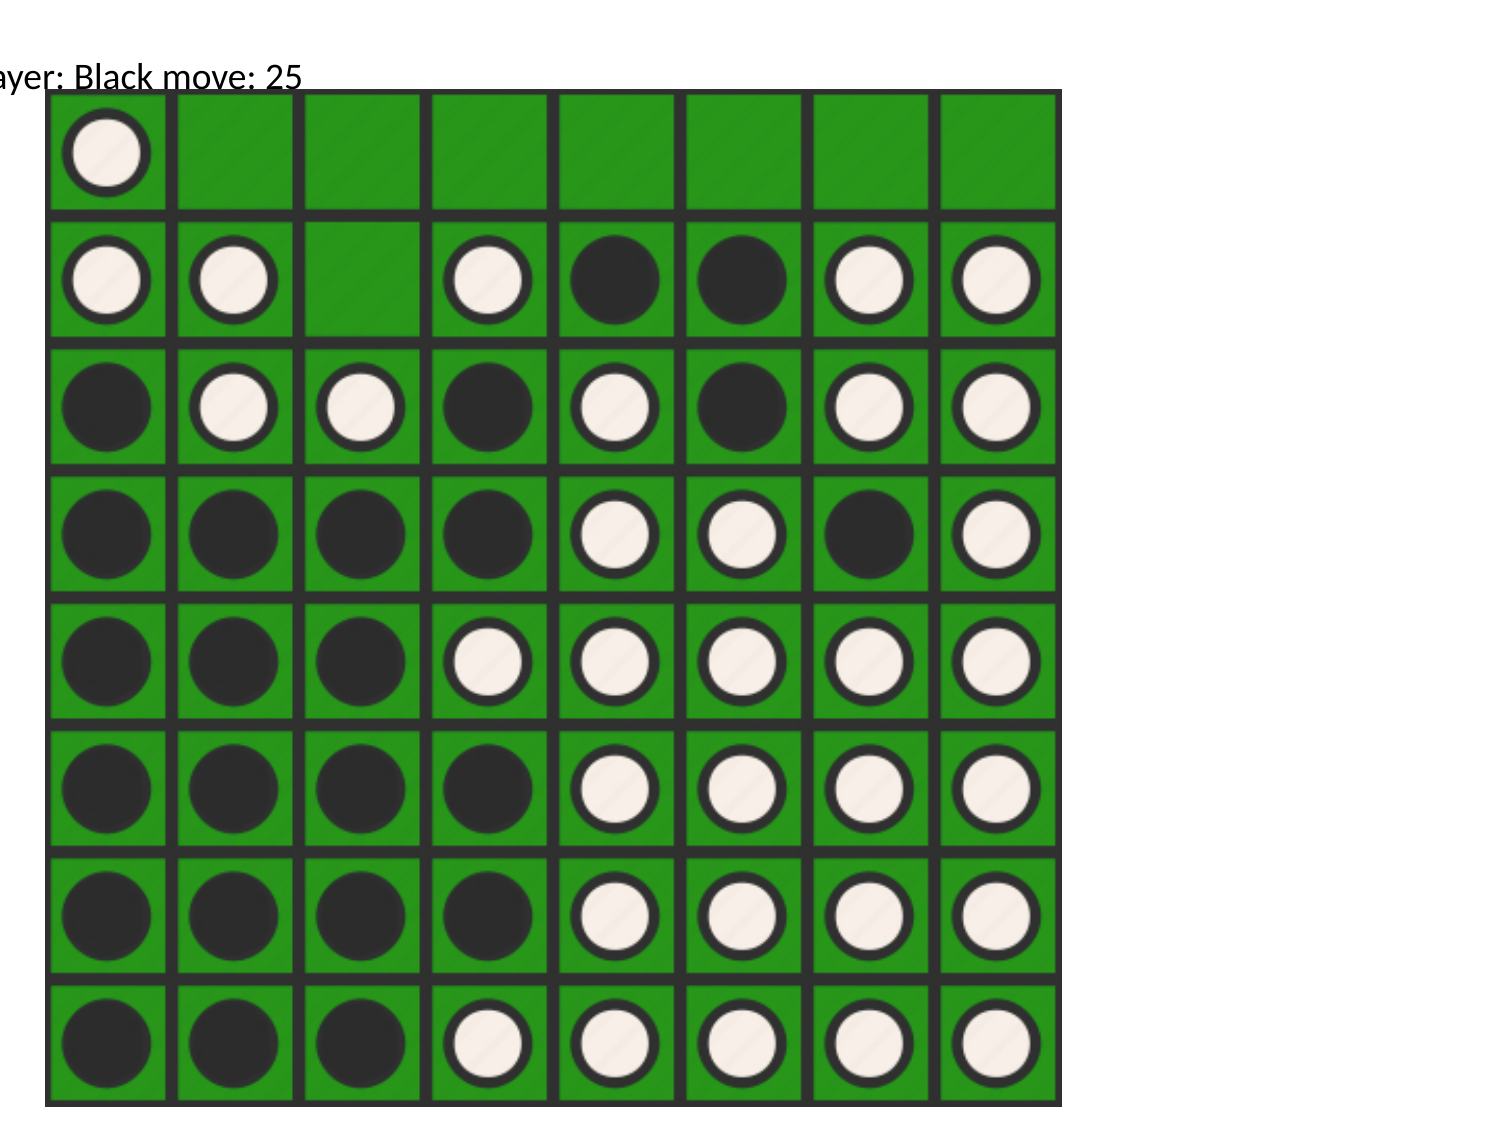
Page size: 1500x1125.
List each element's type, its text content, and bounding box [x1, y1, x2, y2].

picture [44, 89, 1062, 1107]
text_box turn: 53 player: Black move: 25 [0, 44, 319, 105]
